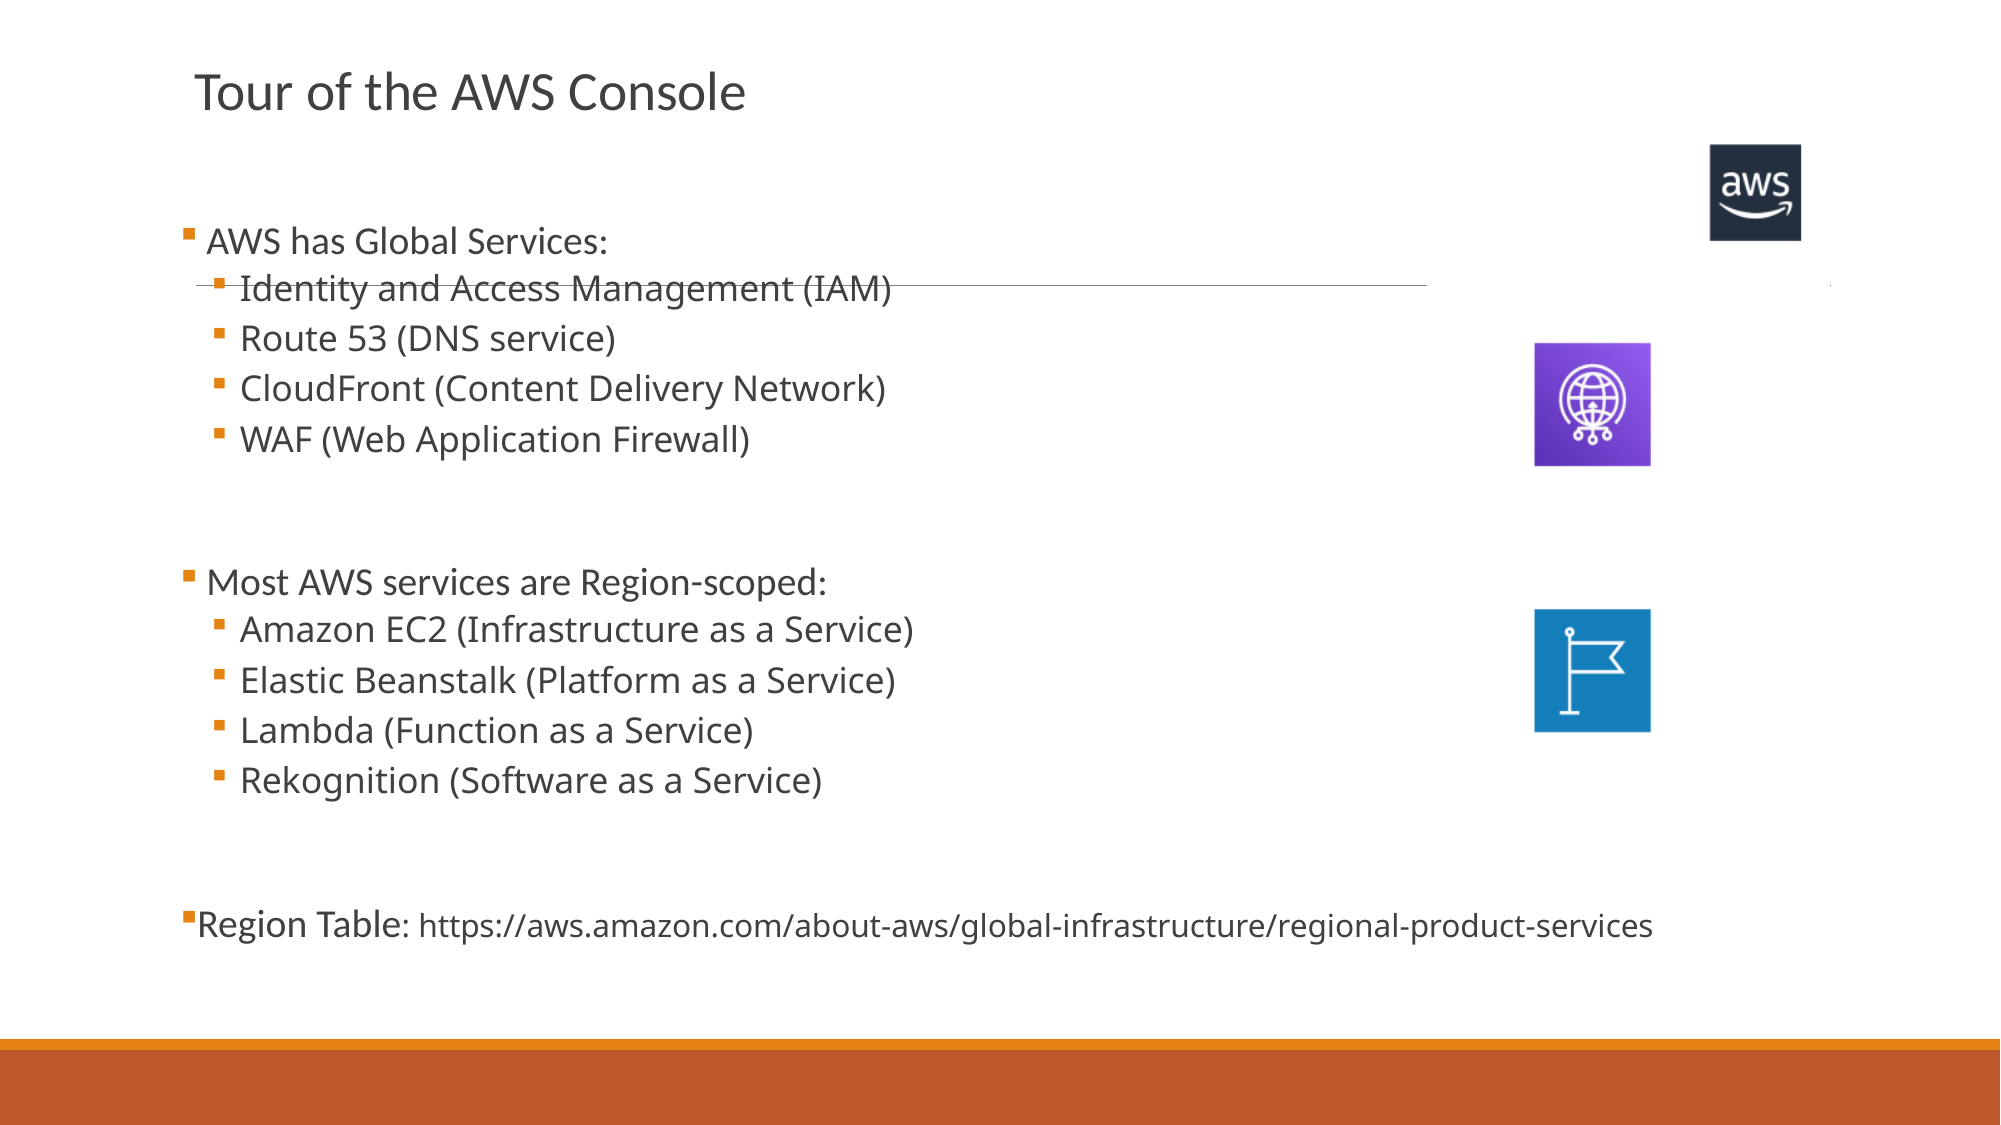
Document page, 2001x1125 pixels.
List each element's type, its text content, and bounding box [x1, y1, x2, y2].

list Tour of the AWS Console AWS has Global Services: Identity and Access Management (IAM) Route 53 (DNS service) CloudFront (Content Delivery Network) WAF (Web Application Firewall) Most AWS services are Region-scoped: Amazon EC2 (Infrastructure as a Service) Elastic Beanstalk (Platform as a Service) Lambda (Function as a Service) Rekognition (Software as a Service) Region Table: https://aws.amazon.com/about-aws/global-infrastructure/regional-product-services [180, 54, 1830, 963]
picture [1426, 117, 1831, 796]
